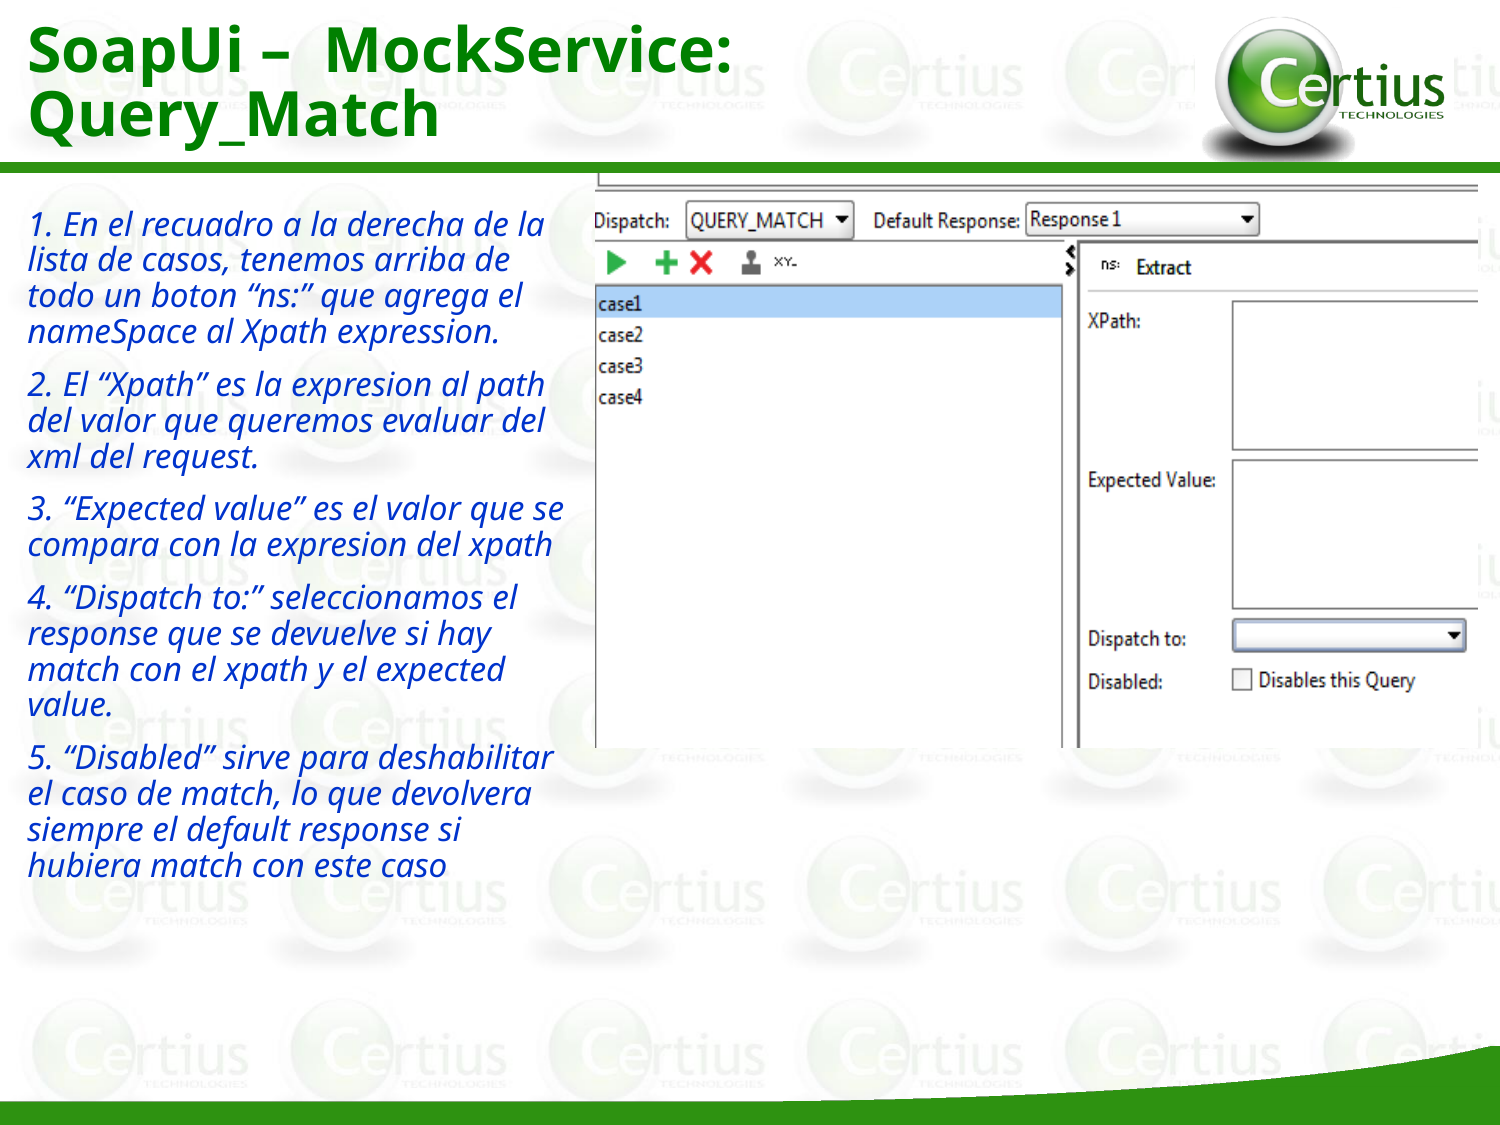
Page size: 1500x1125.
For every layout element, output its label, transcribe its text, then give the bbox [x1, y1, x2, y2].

picture [0, 0, 1500, 1125]
text_box SoapUi – MockService: Query_Match [12, 18, 1180, 157]
text_box 1. En el recuadro a la derecha de la lista de casos, tenemos arriba de todo un boton “ns:” que agrega el nameSpace al Xpath expression. 2. El “Xpath” es la expresion al path del valor que queremos evaluar del xml del request. 3. “Expected value” es el valor que se compara con la expresion del xpath 4. “Dispatch to:” seleccionamos el response que se devuelve si hay match con el xpath y el expected value. 5. “Disabled” sirve para deshabilitar el caso de match, lo que devolvera siempre el default response si hubiera match con este caso [12, 199, 596, 892]
